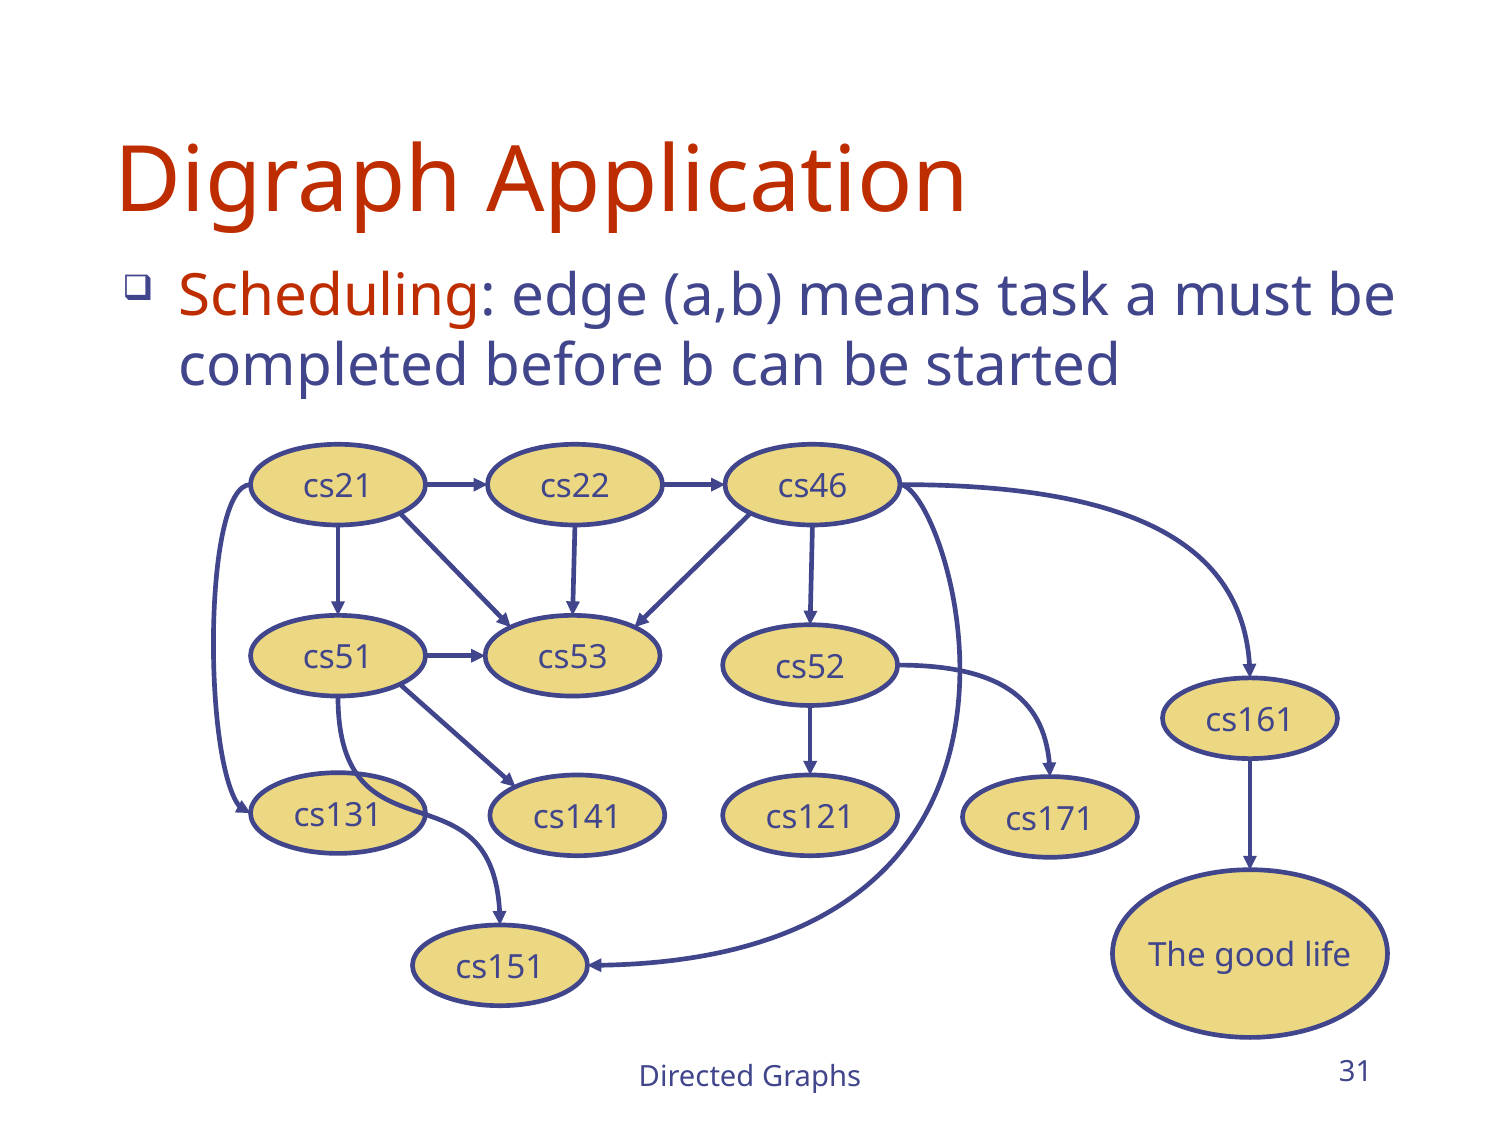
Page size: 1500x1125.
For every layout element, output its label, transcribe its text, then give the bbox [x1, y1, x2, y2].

slide_number 31 [1074, 1024, 1388, 1101]
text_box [899, 664, 1051, 775]
text_box cs141 [536, 774, 584, 856]
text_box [902, 484, 1251, 676]
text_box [306, 729, 532, 892]
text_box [589, 484, 903, 966]
text_box cs22 [487, 444, 662, 525]
text_box cs161 [1162, 677, 1338, 759]
text_box cs21 [250, 444, 426, 525]
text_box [572, 527, 576, 614]
text_box cs51 [252, 615, 426, 697]
text_box cs46 [725, 444, 900, 482]
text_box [399, 686, 516, 727]
text_box cs53 [485, 615, 584, 697]
footer Directed Graphs [512, 1024, 988, 1101]
text_box The good life [1112, 869, 1388, 1038]
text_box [399, 515, 511, 625]
title Digraph Application [99, 50, 1375, 238]
text_box cs171 [962, 776, 1138, 858]
text_box cs131 [251, 776, 301, 850]
text_box cs151 [412, 924, 587, 1006]
list Scheduling: edge (a,b) means task a must be completed before b can be started [107, 249, 1438, 438]
